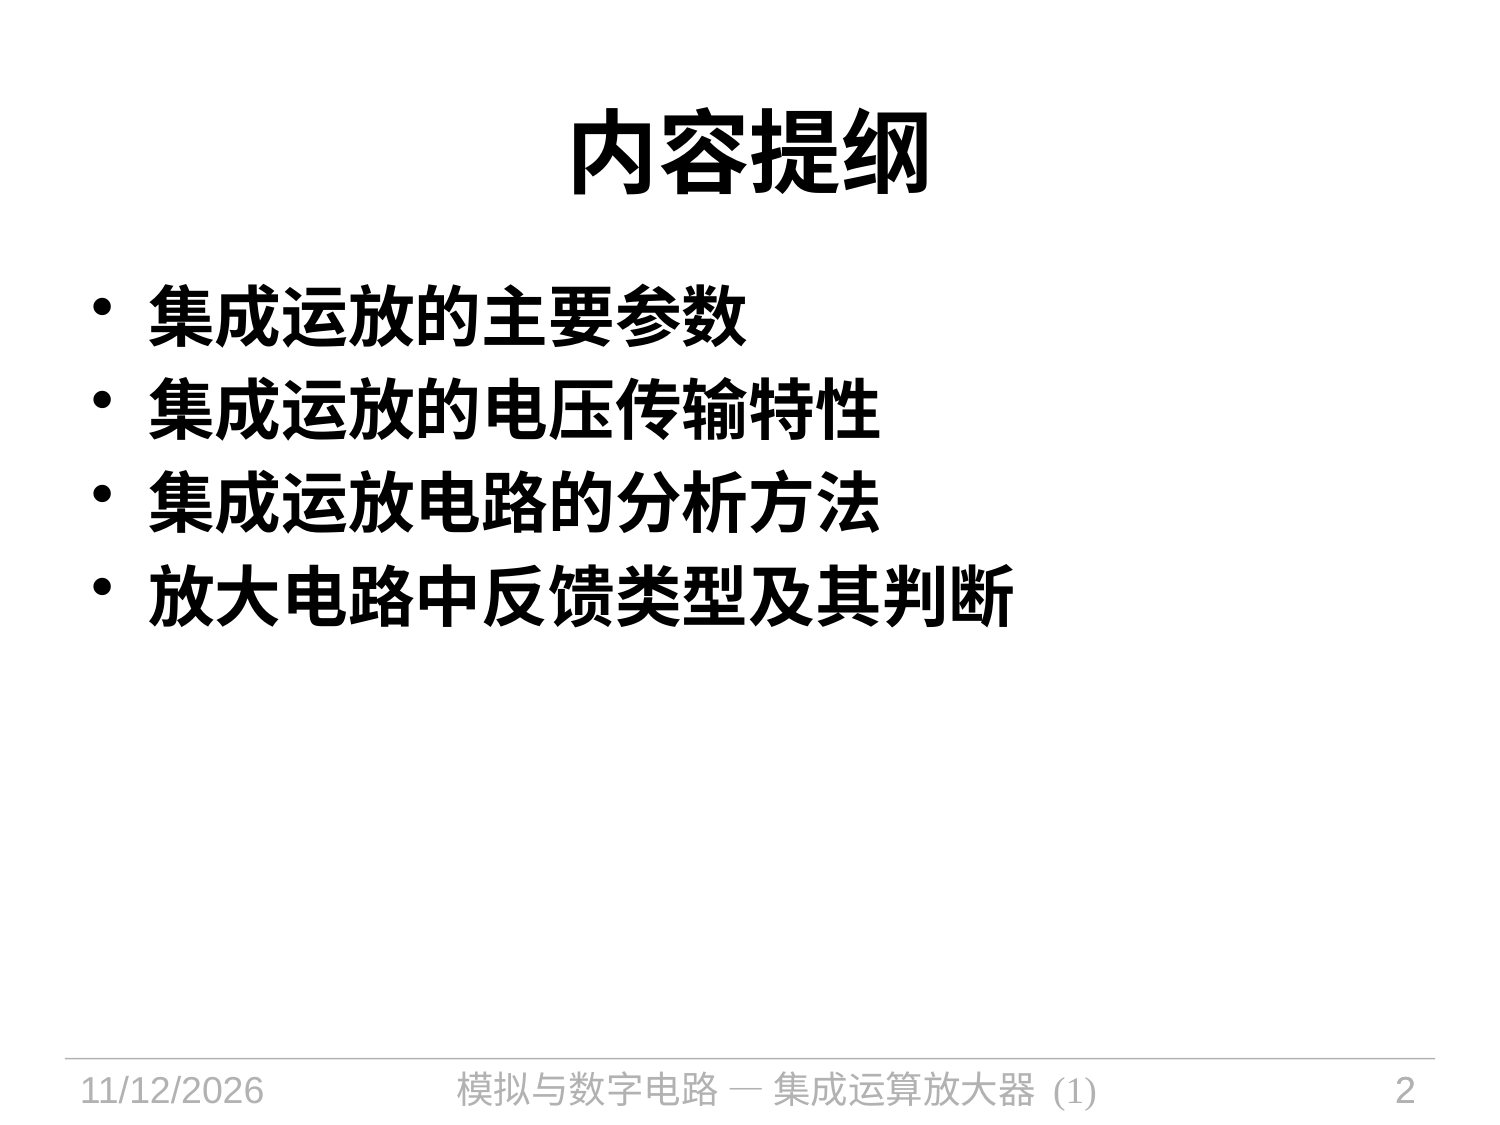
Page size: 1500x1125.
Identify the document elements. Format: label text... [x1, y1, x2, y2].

footer 模拟与数字电路 — 集成运算放大器 (1) [373, 1058, 1179, 1125]
text_box 2 [1230, 1058, 1431, 1125]
list 集成运放的主要参数 集成运放的电压传输特性 集成运放电路的分析方法 放大电路中反馈类型及其判断 [76, 267, 1427, 1010]
title 内容提纲 [75, 55, 1425, 244]
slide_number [64, 1058, 348, 1125]
